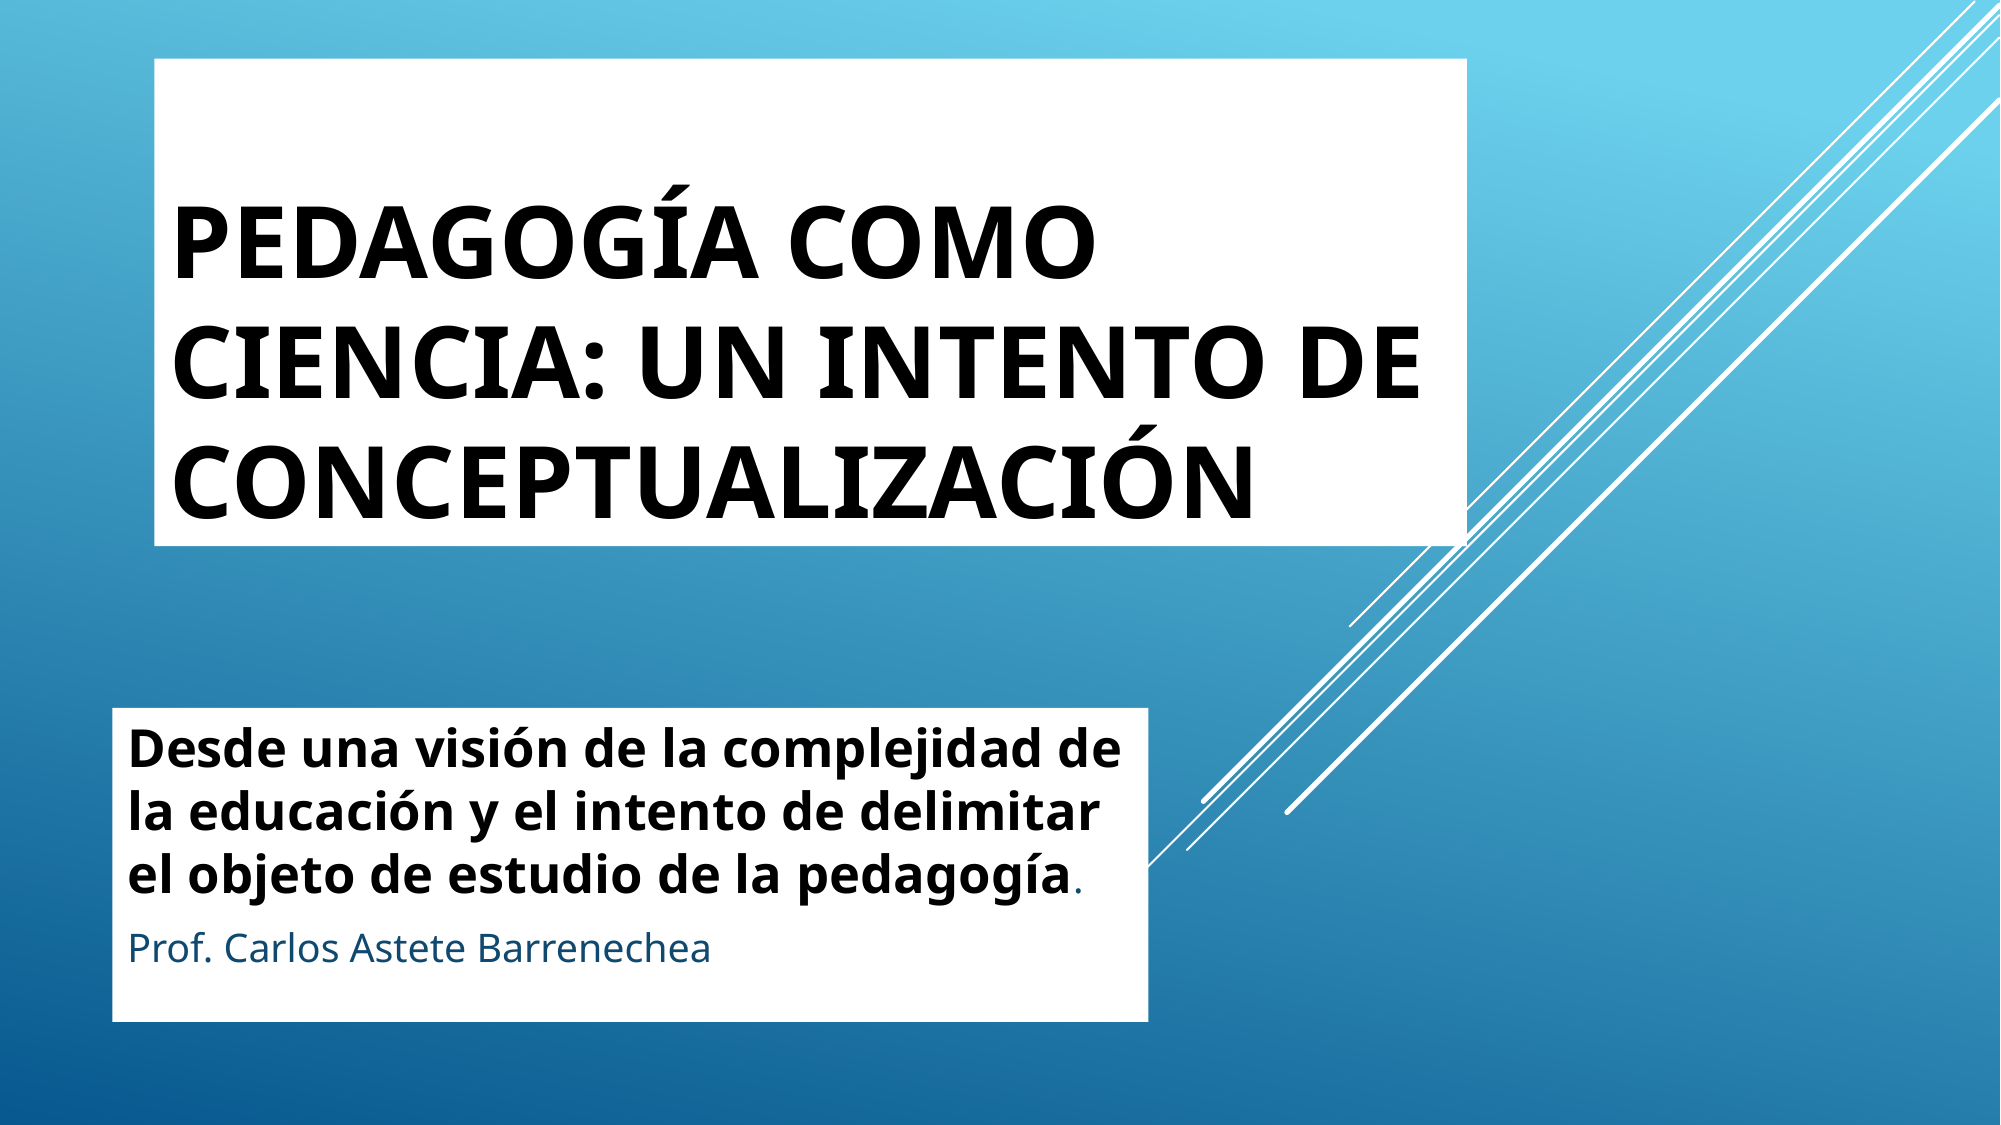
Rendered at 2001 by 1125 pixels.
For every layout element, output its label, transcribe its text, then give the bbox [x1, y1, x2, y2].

subtitle Desde una visión de la complejidad de la educación y el intento de delimitar el objeto de estudio de la pedagogía. Prof. Carlos Astete Barrenechea [112, 707, 1149, 1022]
title PEDAGOGÍA COMO CIENCIA: un intento de conceptualización [154, 58, 1467, 547]
